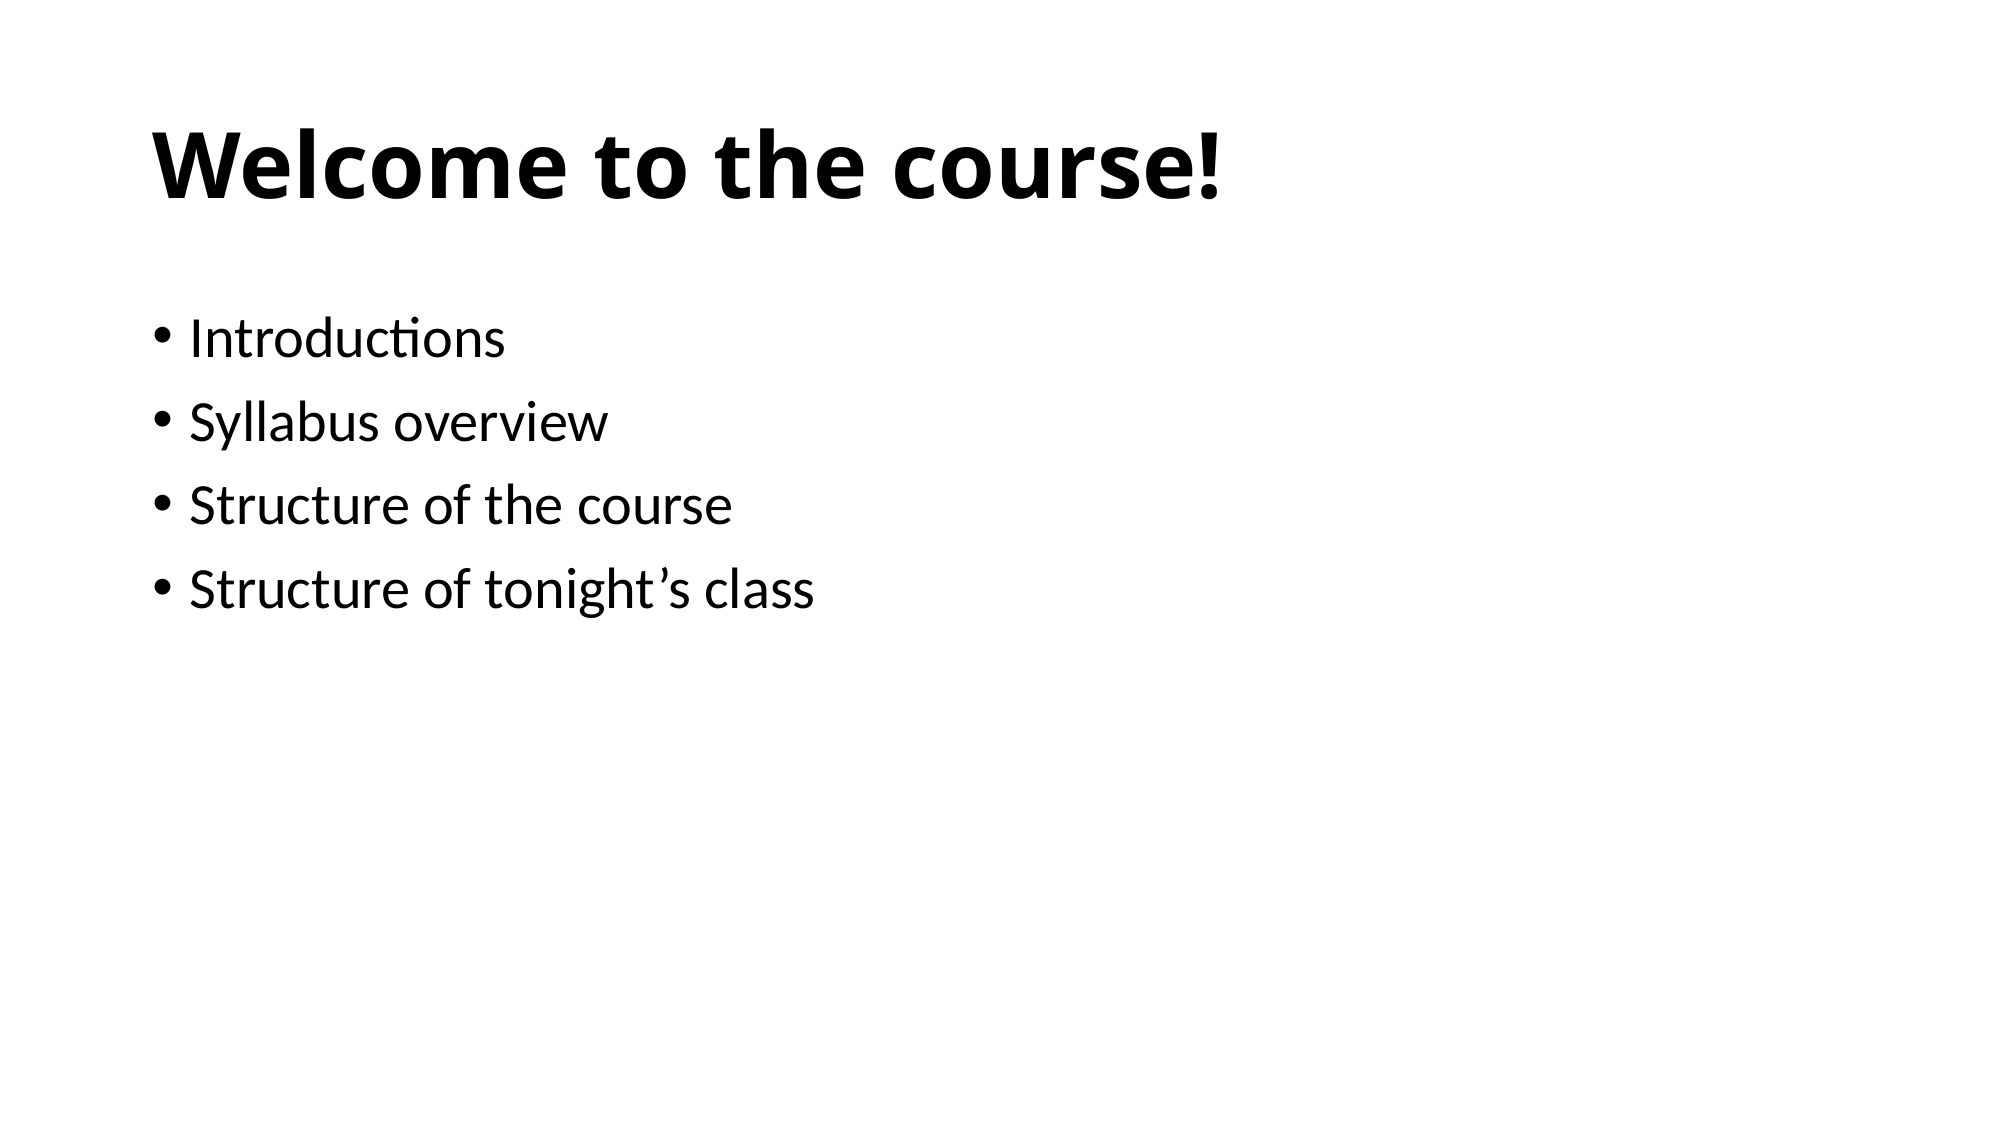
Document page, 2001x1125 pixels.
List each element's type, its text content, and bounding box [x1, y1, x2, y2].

list Introductions Syllabus overview Structure of the course Structure of tonight’s class [137, 299, 1863, 1014]
title Welcome to the course! [137, 59, 1863, 278]
